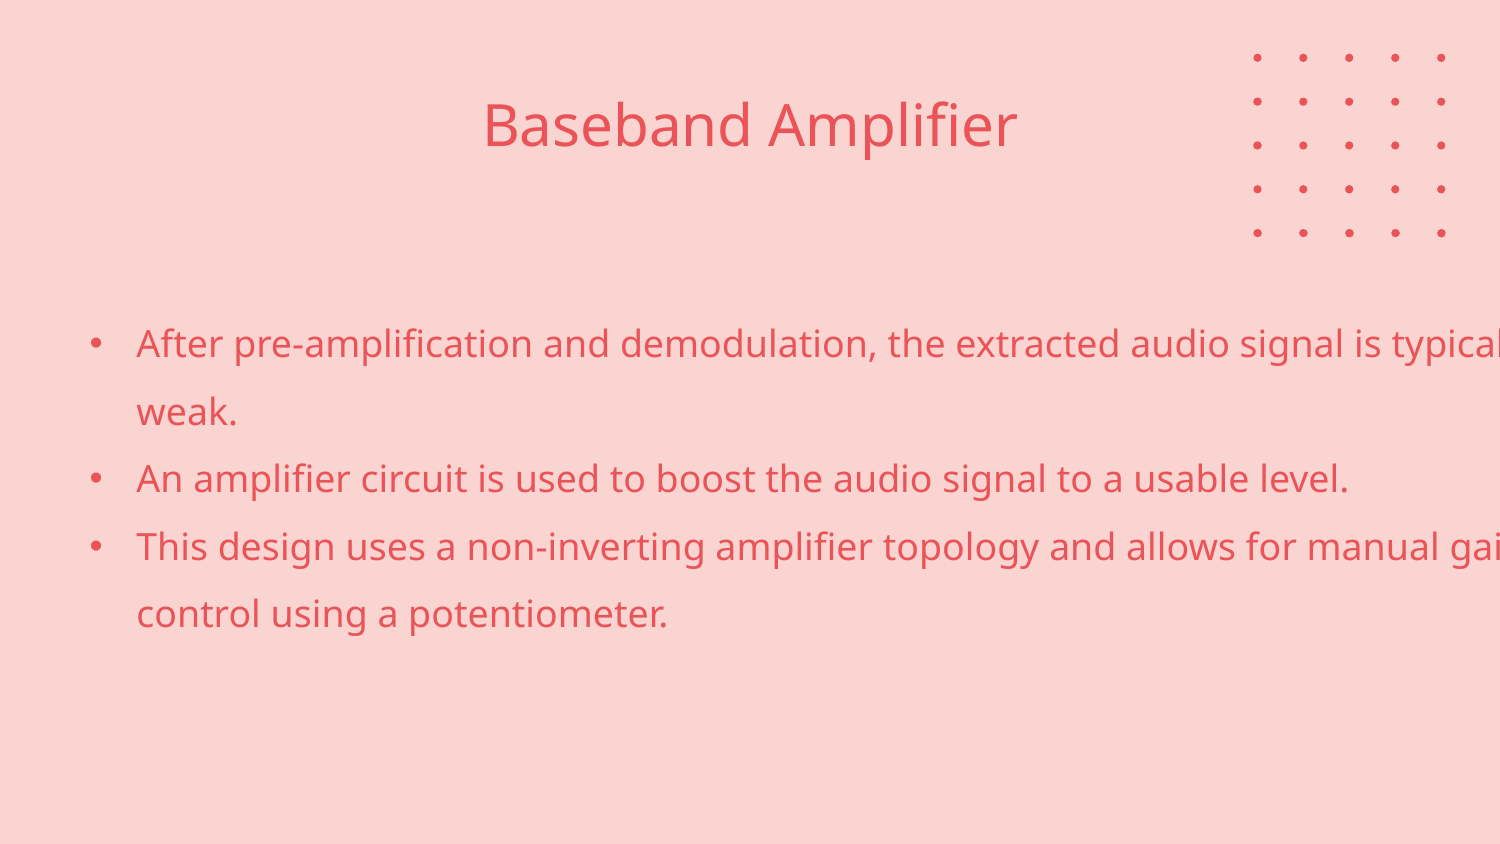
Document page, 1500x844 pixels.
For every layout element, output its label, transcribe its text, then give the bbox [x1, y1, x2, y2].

title Baseband Amplifier [118, 72, 1382, 167]
subtitle After pre-amplification and demodulation, the extracted audio signal is typically weak. An amplifier circuit is used to boost the audio signal to a usable level. This design uses a non-inverting amplifier topology and allows for manual gain control using a potentiometer. [74, 421, 1500, 547]
